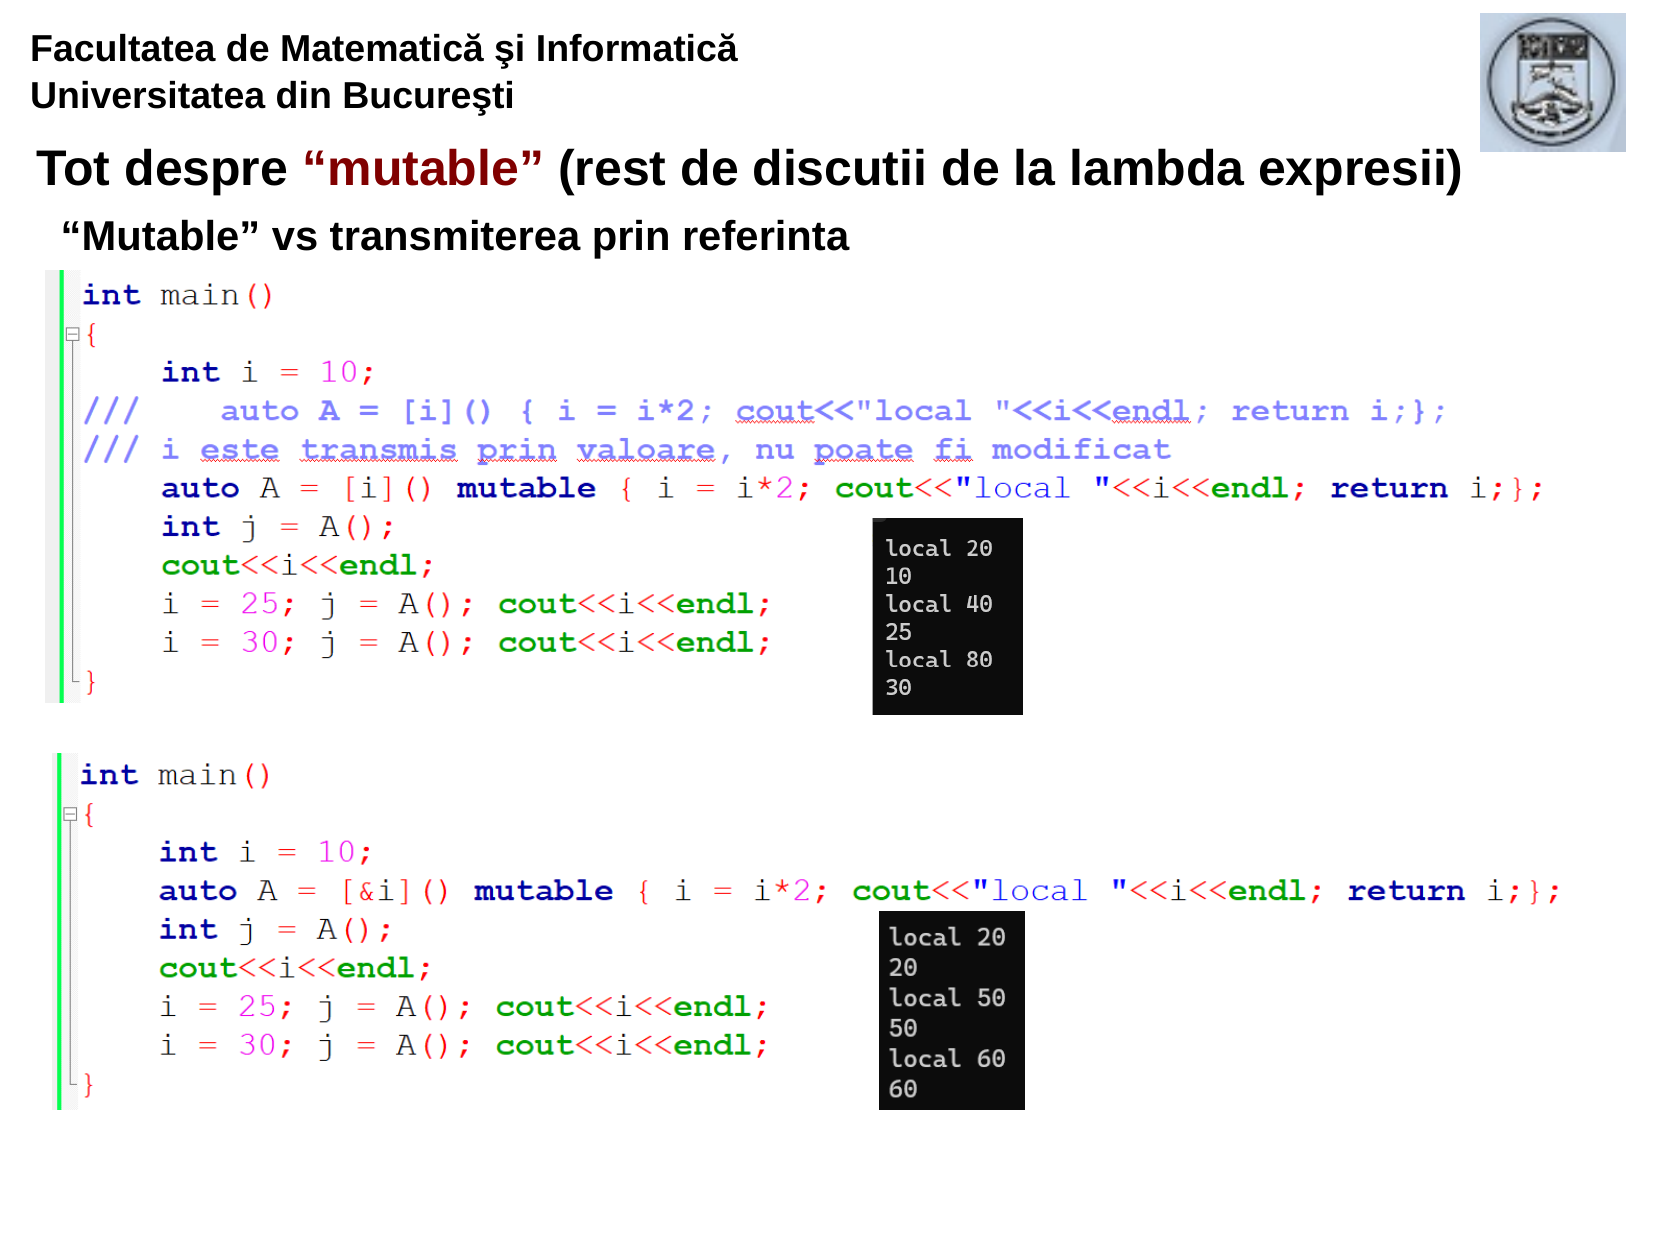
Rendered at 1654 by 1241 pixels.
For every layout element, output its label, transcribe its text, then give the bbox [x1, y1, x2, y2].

text_box Facultatea de Matematică şi Informatică Universitatea din Bucureşti [13, 13, 841, 122]
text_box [45, 270, 1570, 1111]
text_box Tot despre “mutable” (rest de discutii de la lambda expresii) [21, 127, 1480, 203]
picture [1480, 13, 1626, 152]
text_box “Mutable” vs transmiterea prin referinta [45, 199, 873, 267]
